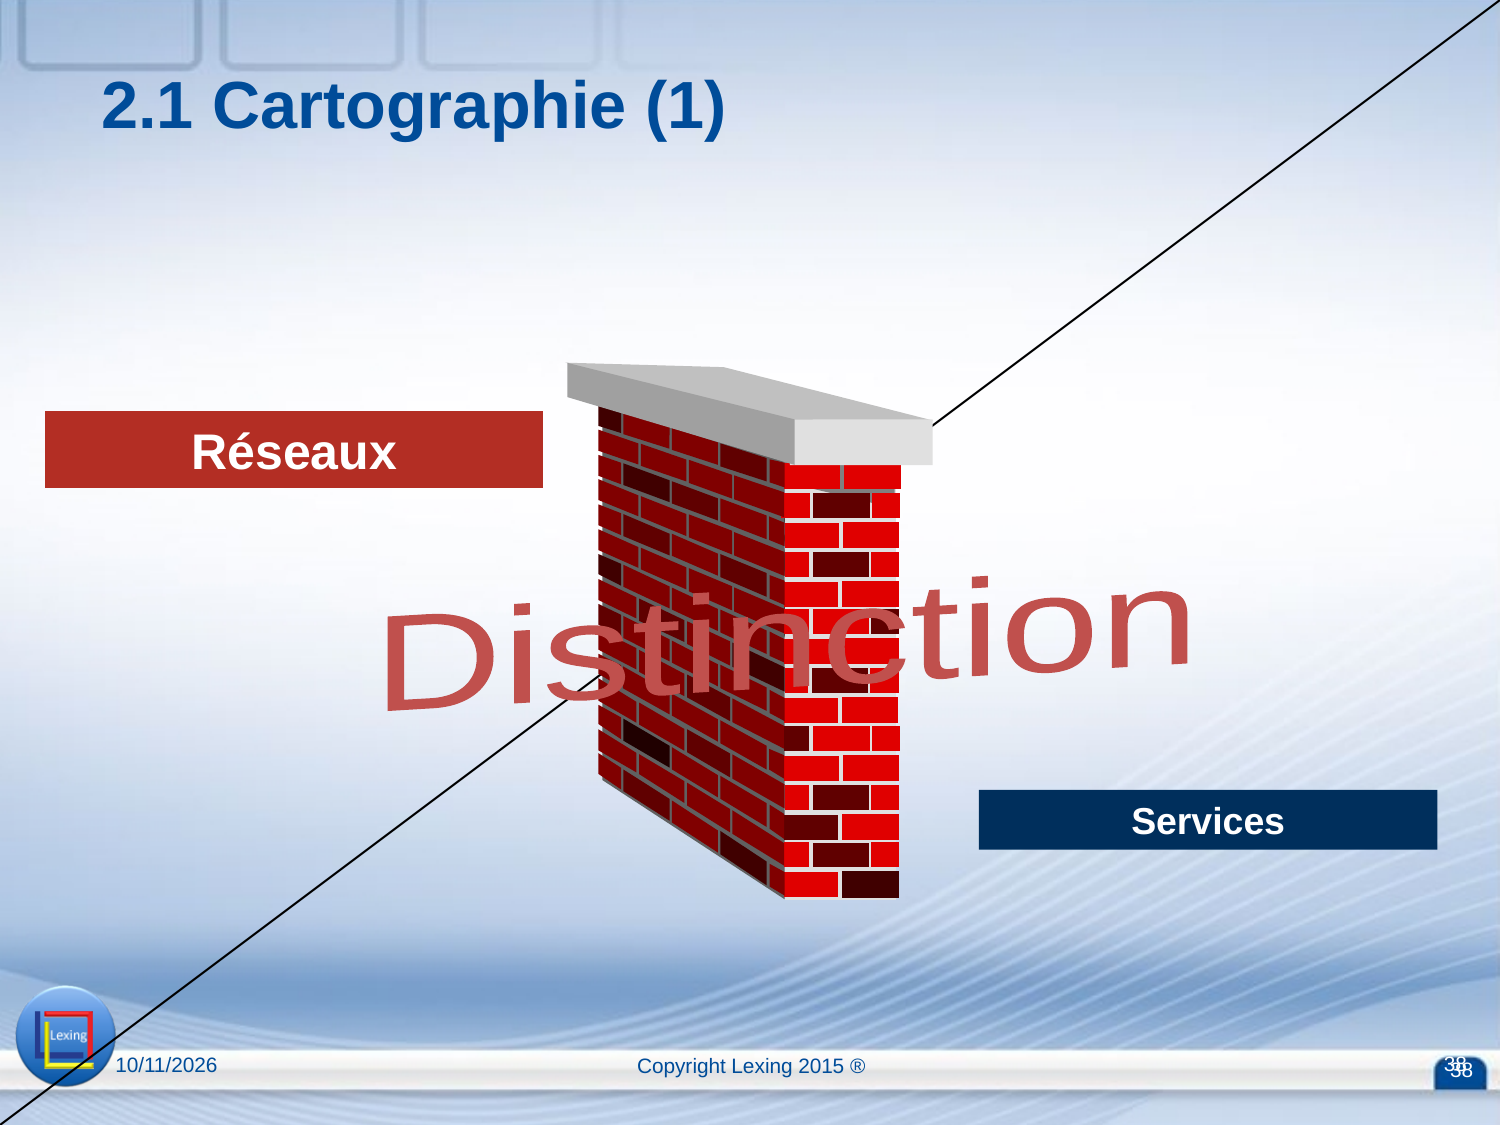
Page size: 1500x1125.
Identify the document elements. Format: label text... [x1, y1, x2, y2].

text_box 38 [1428, 1041, 1490, 1085]
title 2.1 Cartographie (1) [86, 54, 1436, 150]
footer Copyright Lexing 2015 ® [513, 1035, 989, 1095]
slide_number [100, 1034, 254, 1094]
slide_number 38 [1387, 1035, 1489, 1103]
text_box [565, 362, 935, 901]
text_box Réseaux [46, 412, 543, 488]
picture [0, 0, 1500, 1125]
text_box Services [978, 789, 1438, 850]
